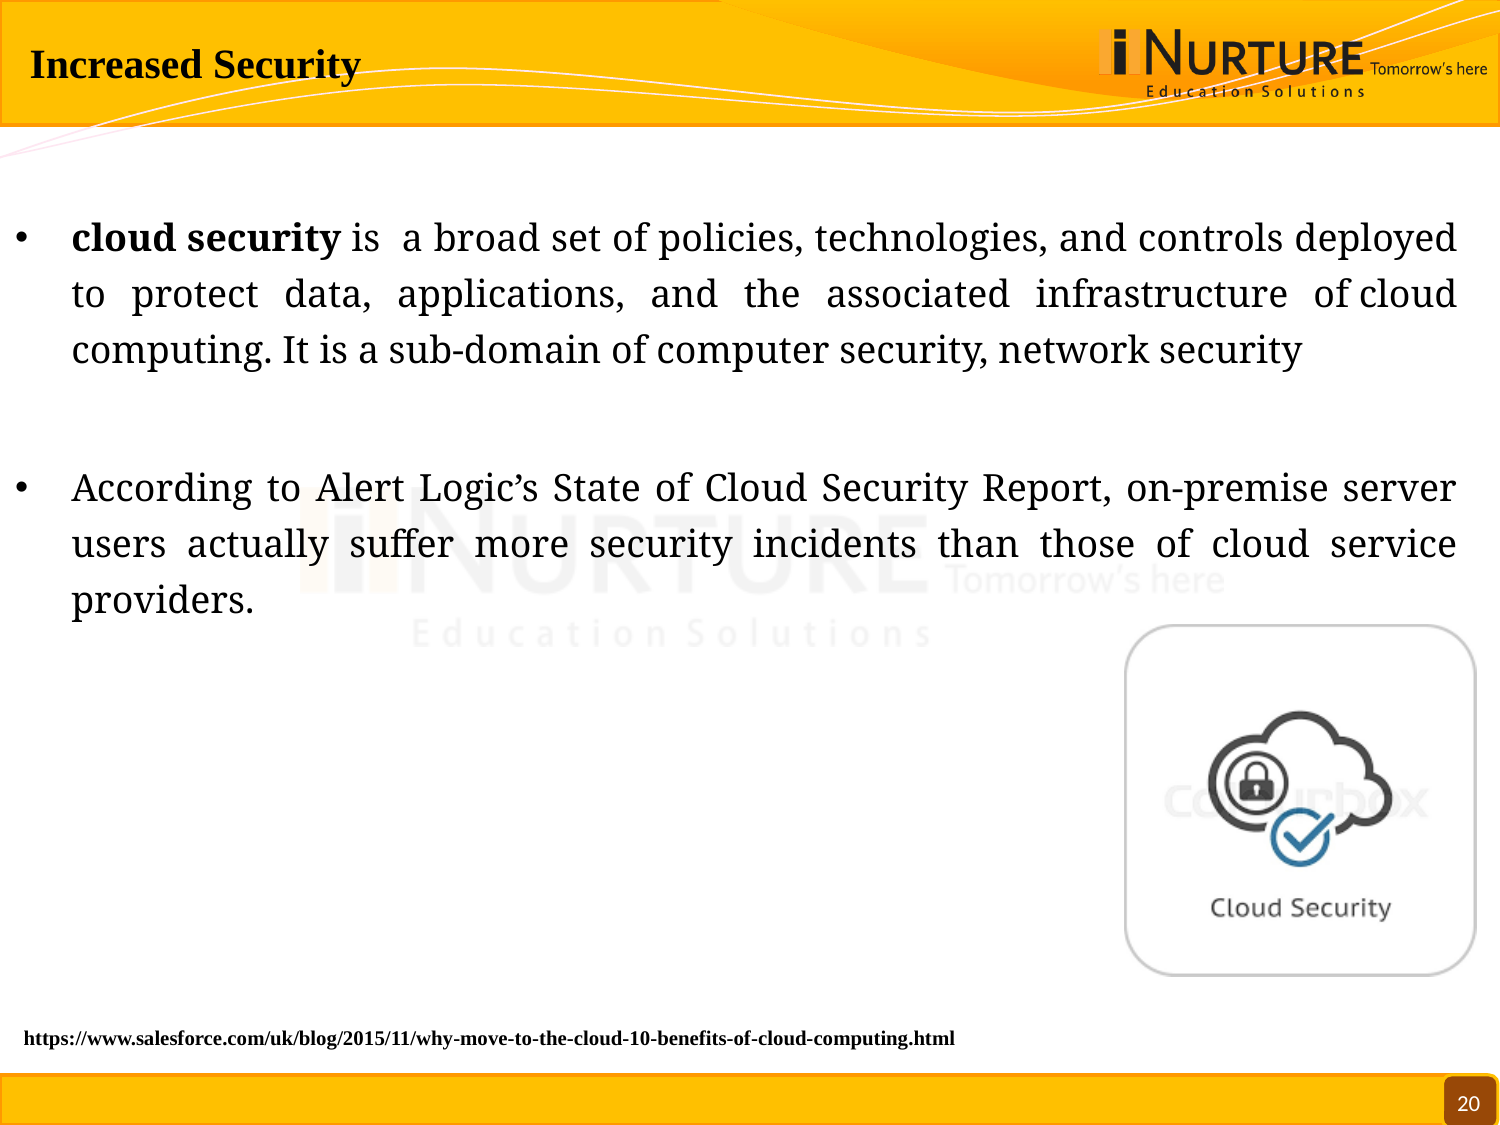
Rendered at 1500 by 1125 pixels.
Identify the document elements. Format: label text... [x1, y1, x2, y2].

list cloud security is a broad set of policies, technologies, and controls deployed to protect data, applications, and the associated infrastructure of cloud computing. It is a sub-domain of computer security, network security According to Alert Logic’s State of Cloud Security Report, on-premise server users actually suffer more security incidents than those of cloud service providers. [0, 137, 1474, 1038]
title Increased Security [14, 0, 1100, 125]
picture [1100, 29, 1487, 97]
text_box https://www.salesforce.com/uk/blog/2015/11/why-move-to-the-cloud-10-benefits-of-cloud-computing.html [8, 1017, 971, 1057]
picture [1124, 624, 1477, 977]
slide_number 20 [1438, 1078, 1499, 1125]
